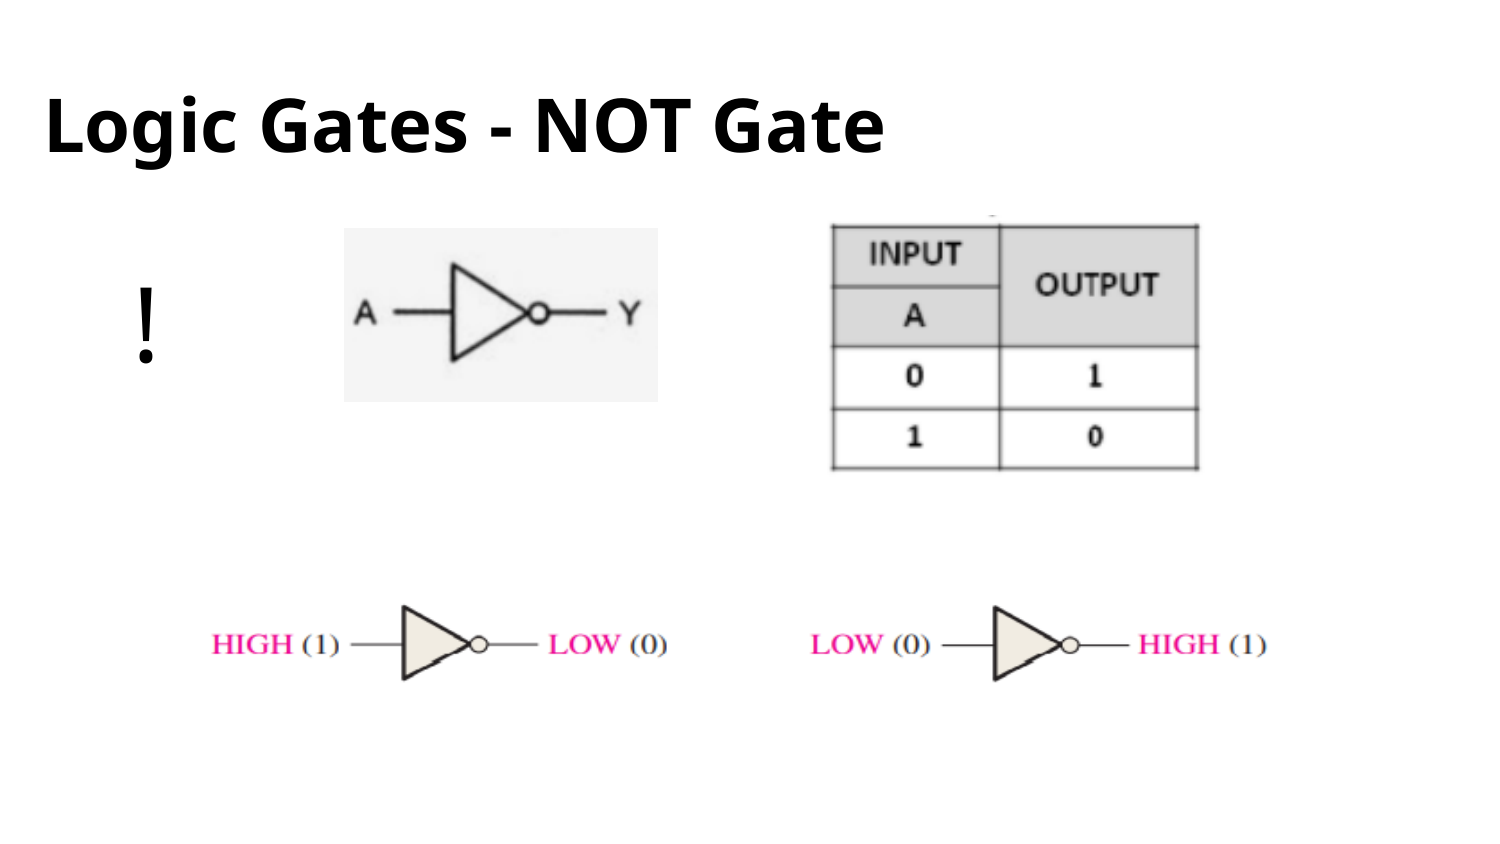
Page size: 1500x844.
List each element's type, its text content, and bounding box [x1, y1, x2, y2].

picture [818, 214, 1249, 505]
picture [157, 570, 1288, 709]
picture [344, 228, 658, 403]
title Logic Gates - NOT Gate [28, 58, 1426, 190]
list ! [90, 215, 1489, 764]
